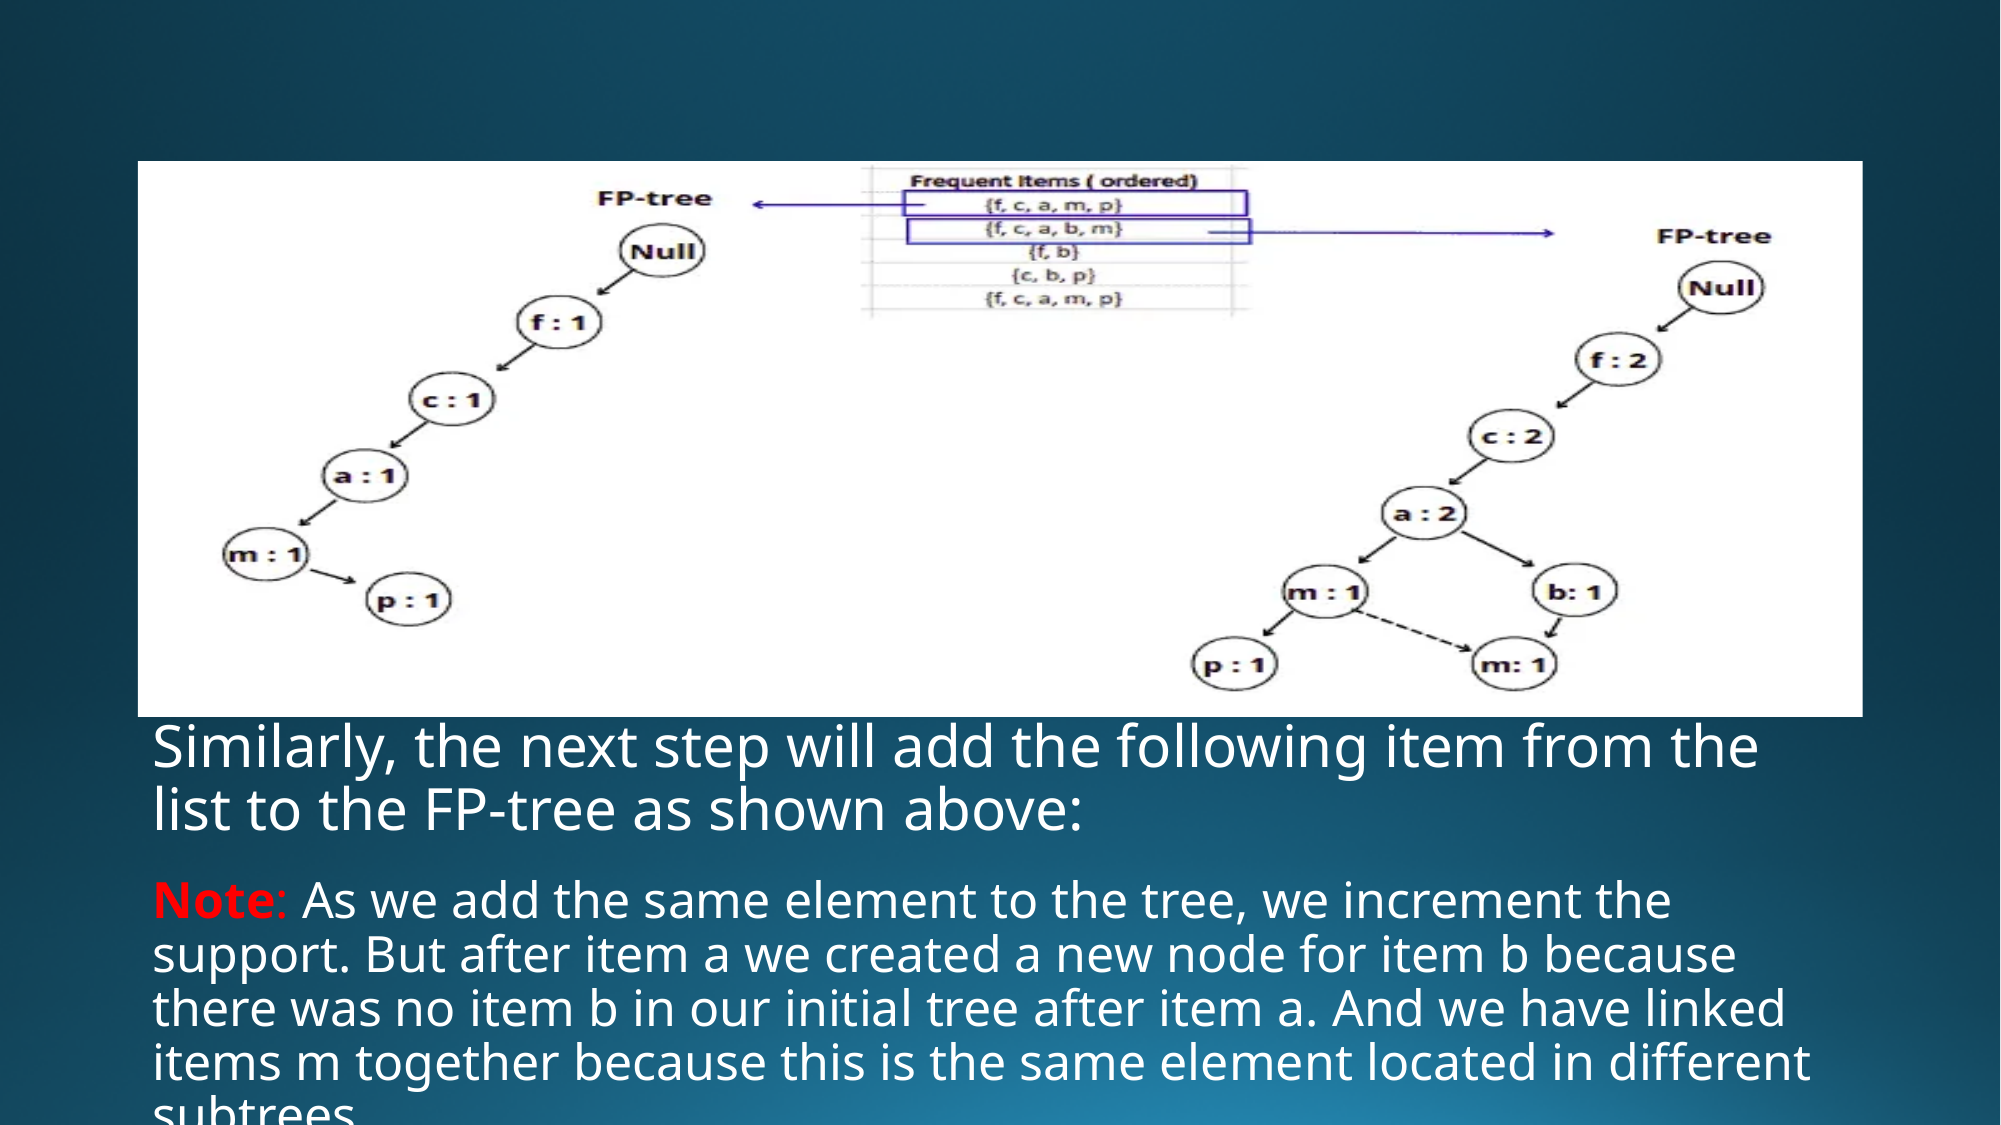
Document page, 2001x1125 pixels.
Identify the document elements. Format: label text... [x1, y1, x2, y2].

picture [0, 0, 2001, 1125]
list Note: As we add the same element to the tree, we increment the support. But after item a we created a new node for item b because there was no item b in our initial tree after item a. And we have linked items m together because this is the same element located in different subtrees . [137, 867, 1863, 1087]
title Similarly, the next step will add the following item from the list to the FP-tree as shown above: [137, 717, 1863, 851]
